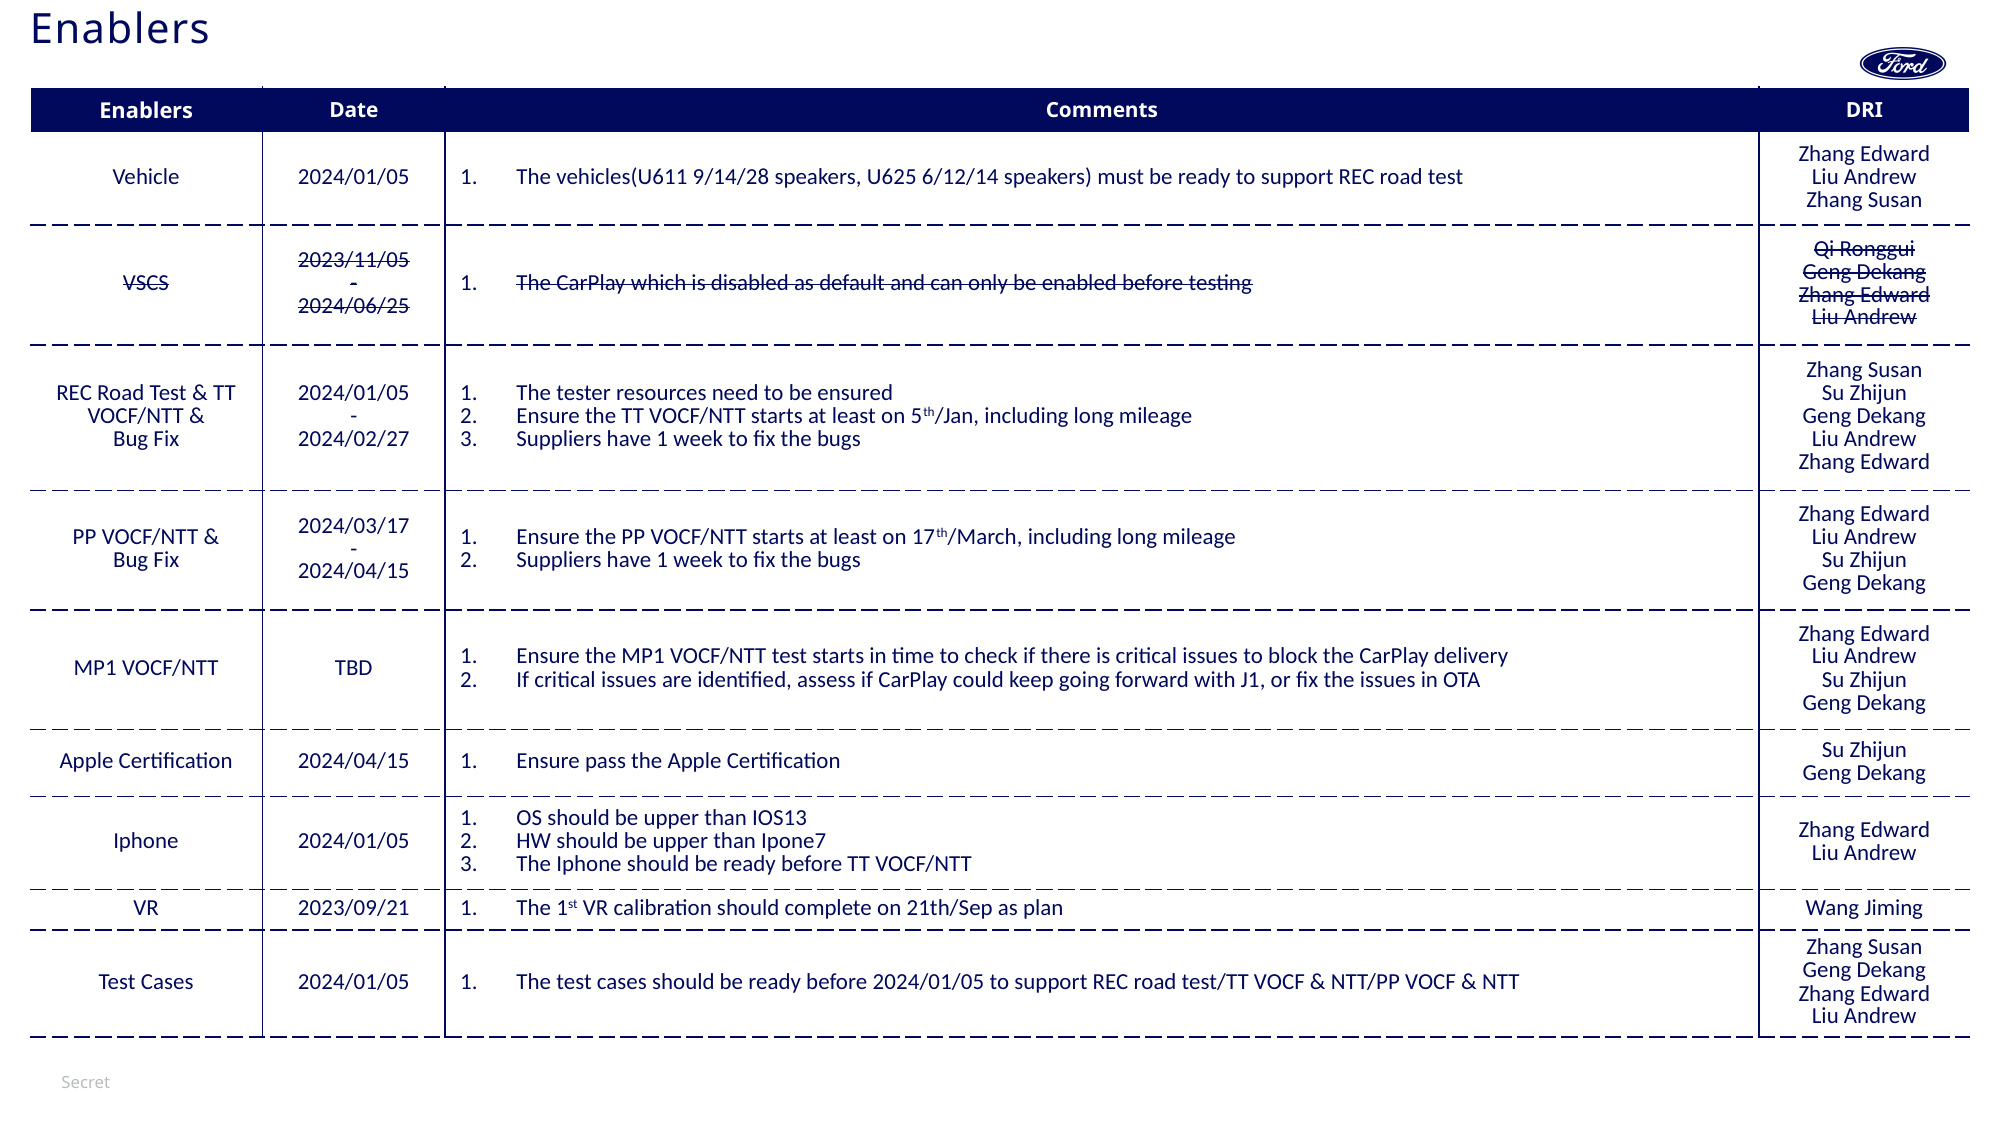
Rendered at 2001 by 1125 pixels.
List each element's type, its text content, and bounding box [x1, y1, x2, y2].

table_cell Su Zhijun Geng Dekang [1760, 730, 1970, 796]
table_cell MP1 VOCF/NTT [30, 610, 262, 730]
table_cell 2024/01/05 [263, 796, 444, 890]
table_header Date [263, 88, 444, 132]
table_cell Apple Certification [30, 730, 262, 796]
table_cell Test Cases [30, 930, 262, 1037]
table_cell Zhang Susan Su Zhijun Geng Dekang Liu Andrew Zhang Edward [1760, 345, 1970, 490]
table_cell The CarPlay which is disabled as default and can only be enabled before testing [446, 225, 1758, 345]
table_cell 2023/09/21 [263, 890, 444, 930]
table_cell OS should be upper than IOS13 HW should be upper than Ipone7 The Iphone should be ready before TT VOCF/NTT [446, 796, 1758, 890]
table_cell REC Road Test & TT VOCF/NTT & Bug Fix [30, 345, 262, 490]
table_cell The 1st VR calibration should complete on 21th/Sep as plan [446, 890, 1758, 930]
table_cell Ensure pass the Apple Certification [446, 730, 1758, 796]
table_cell Iphone [30, 796, 262, 890]
table_cell Zhang Edward Liu Andrew Su Zhijun Geng Dekang [1760, 490, 1970, 610]
table_cell PP VOCF/NTT & Bug Fix [30, 490, 262, 610]
table_cell Vehicle [30, 132, 262, 225]
table_cell Qi Ronggui Geng Dekang Zhang Edward Liu Andrew [1760, 225, 1970, 345]
table_cell Zhang Susan Geng Dekang Zhang Edward Liu Andrew [1760, 930, 1970, 1037]
table_header Enablers [31, 88, 262, 132]
table_cell VR [30, 890, 262, 930]
table_cell TBD [263, 610, 444, 730]
table_cell Zhang Edward Liu Andrew [1760, 796, 1970, 890]
table_cell 2023/11/05 - 2024/06/25 [263, 225, 444, 345]
table_header DRI [1760, 88, 1969, 132]
table_cell 2024/03/17 - 2024/04/15 [263, 490, 444, 610]
table_cell 2024/01/05 - 2024/02/27 [263, 345, 444, 490]
table_cell Zhang Edward Liu Andrew Su Zhijun Geng Dekang [1760, 610, 1970, 730]
table_header Comments [446, 88, 1758, 132]
title Enablers [29, 0, 1755, 86]
table_cell Wang Jiming [1760, 890, 1970, 930]
table_cell The tester resources need to be ensured Ensure the TT VOCF/NTT starts at least on 5th/Jan, including long mileage Suppliers have 1 week to fix the bugs [446, 345, 1758, 490]
table_cell The vehicles(U611 9/14/28 speakers, U625 6/12/14 speakers) must be ready to support REC road test [446, 132, 1758, 225]
table_cell 2024/01/05 [263, 132, 444, 225]
table_cell Ensure the MP1 VOCF/NTT test starts in time to check if there is critical issues to block the CarPlay delivery If critical issues are identified, assess if CarPlay could keep going forward with J1, or fix the issues in OTA [446, 610, 1758, 730]
table_cell Ensure the PP VOCF/NTT starts at least on 17th/March, including long mileage Suppliers have 1 week to fix the bugs [446, 490, 1758, 610]
table_cell The test cases should be ready before 2024/01/05 to support REC road test/TT VOCF & NTT/PP VOCF & NTT [446, 930, 1758, 1037]
table_cell Zhang Edward Liu Andrew Zhang Susan [1760, 132, 1970, 225]
picture [1849, 36, 1957, 86]
table_cell 2024/01/05 [263, 930, 444, 1037]
table_cell 2024/04/15 [263, 730, 444, 796]
table_cell VSCS [30, 225, 262, 345]
